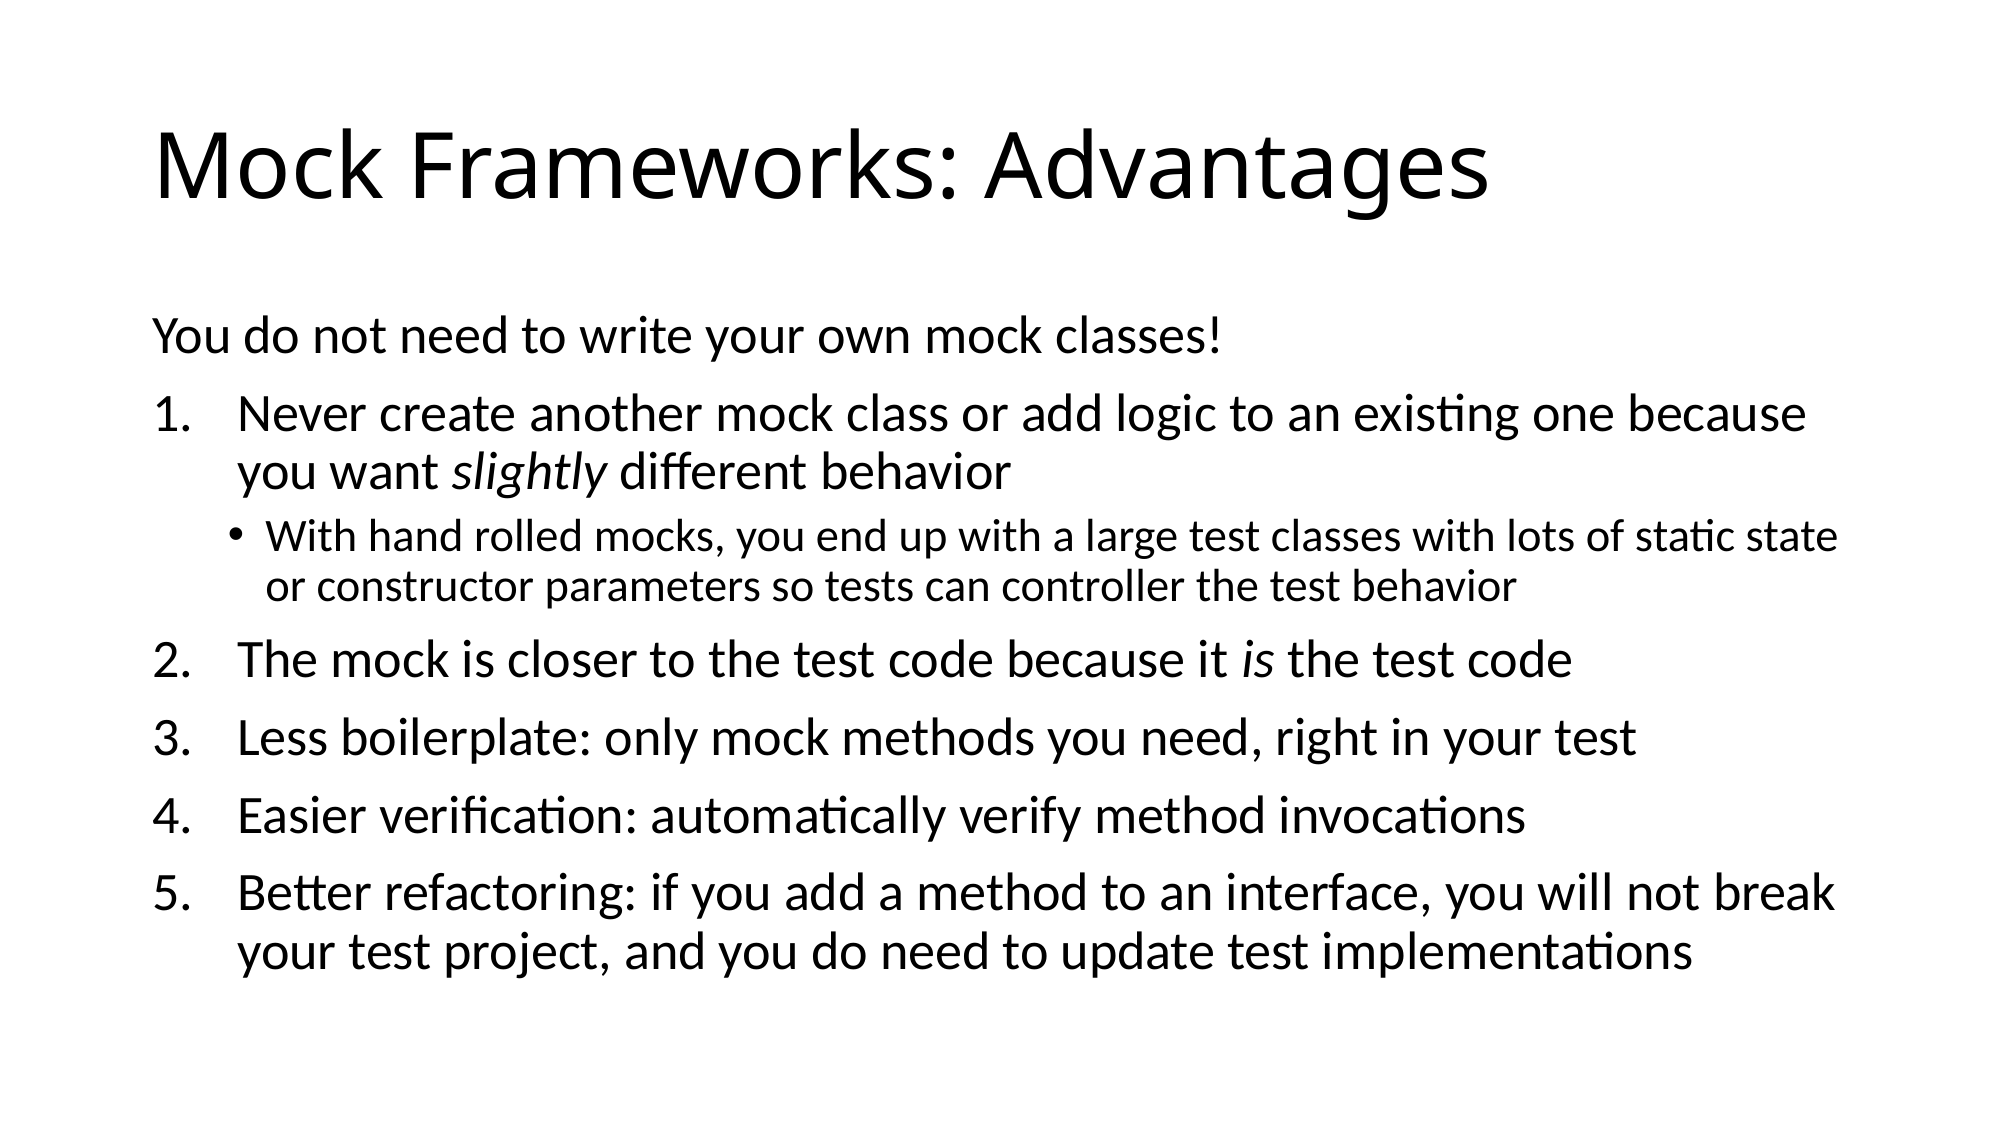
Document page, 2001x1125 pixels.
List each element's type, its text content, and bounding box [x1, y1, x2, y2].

title Mock Frameworks: Advantages [137, 59, 1863, 278]
list You do not need to write your own mock classes! Never create another mock class or add logic to an existing one because you want slightly different behavior With hand rolled mocks, you end up with a large test classes with lots of static state or constructor parameters so tests can controller the test behavior The mock is closer to the test code because it is the test code Less boilerplate: only mock methods you need, right in your test Easier verification: automatically verify method invocations Better refactoring: if you add a method to an interface, you will not break your test project, and you do need to update test implementations [137, 299, 1863, 1014]
